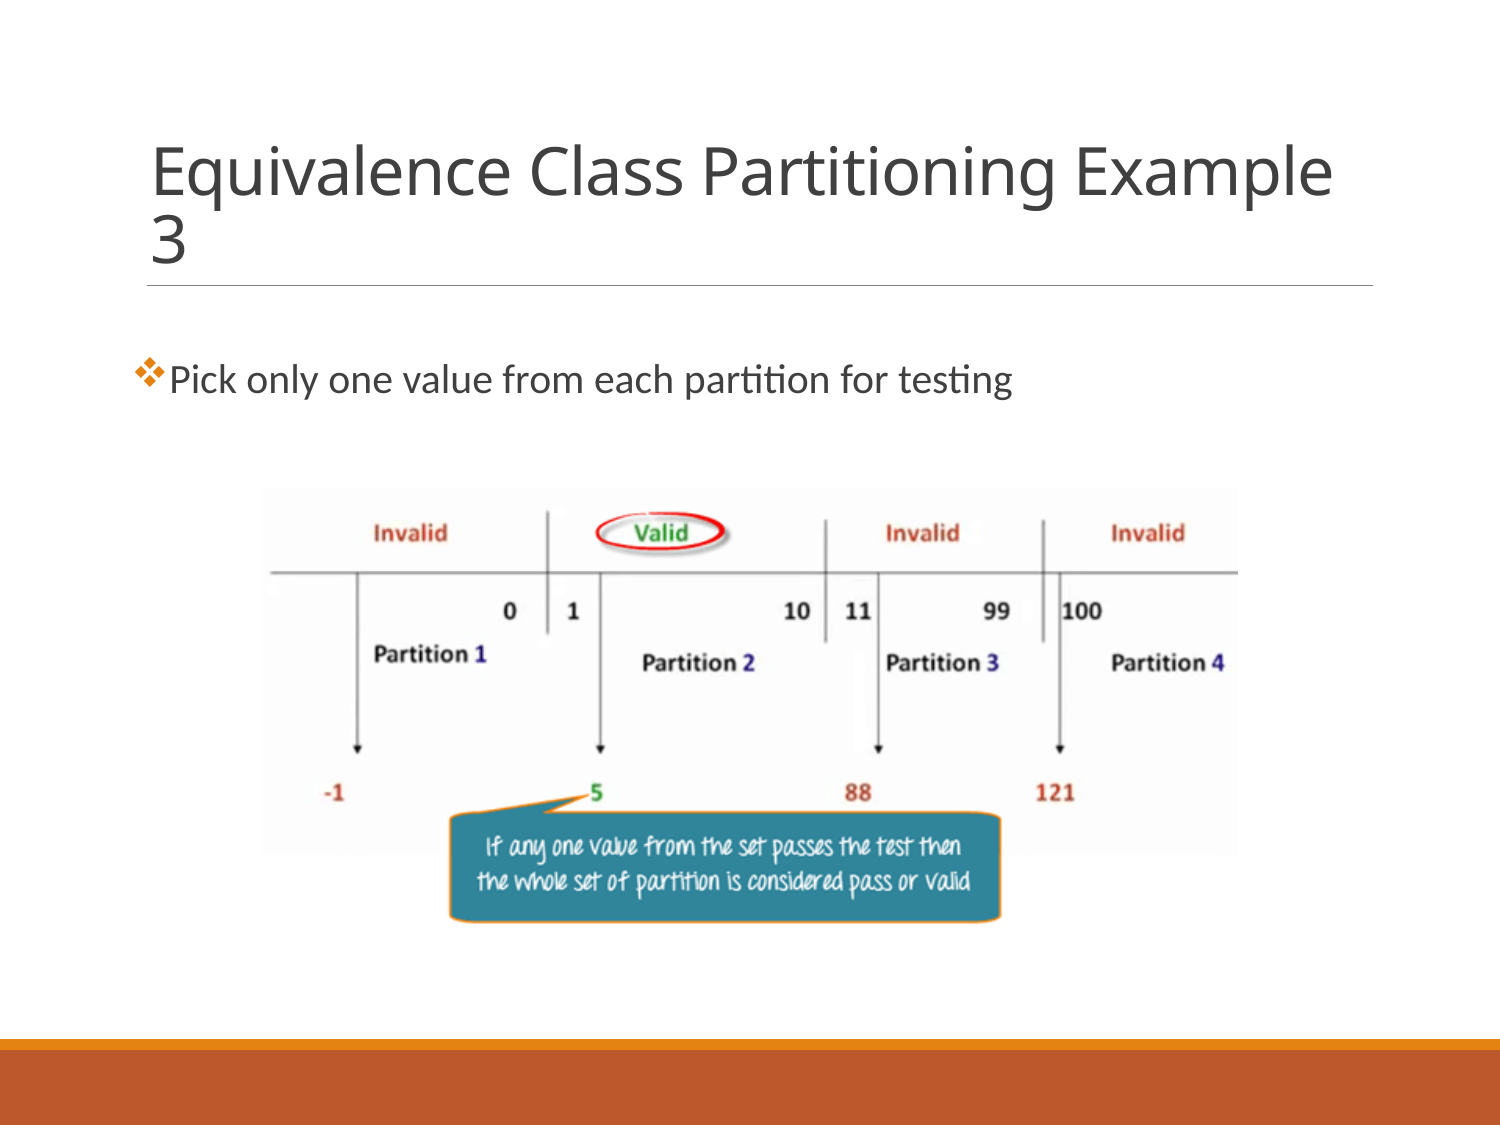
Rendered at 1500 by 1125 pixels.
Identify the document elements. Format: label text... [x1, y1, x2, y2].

list Pick only one value from each partition for testing [131, 350, 1369, 1010]
title Equivalence Class Partitioning Example 3 [135, 47, 1373, 285]
picture [261, 486, 1238, 928]
